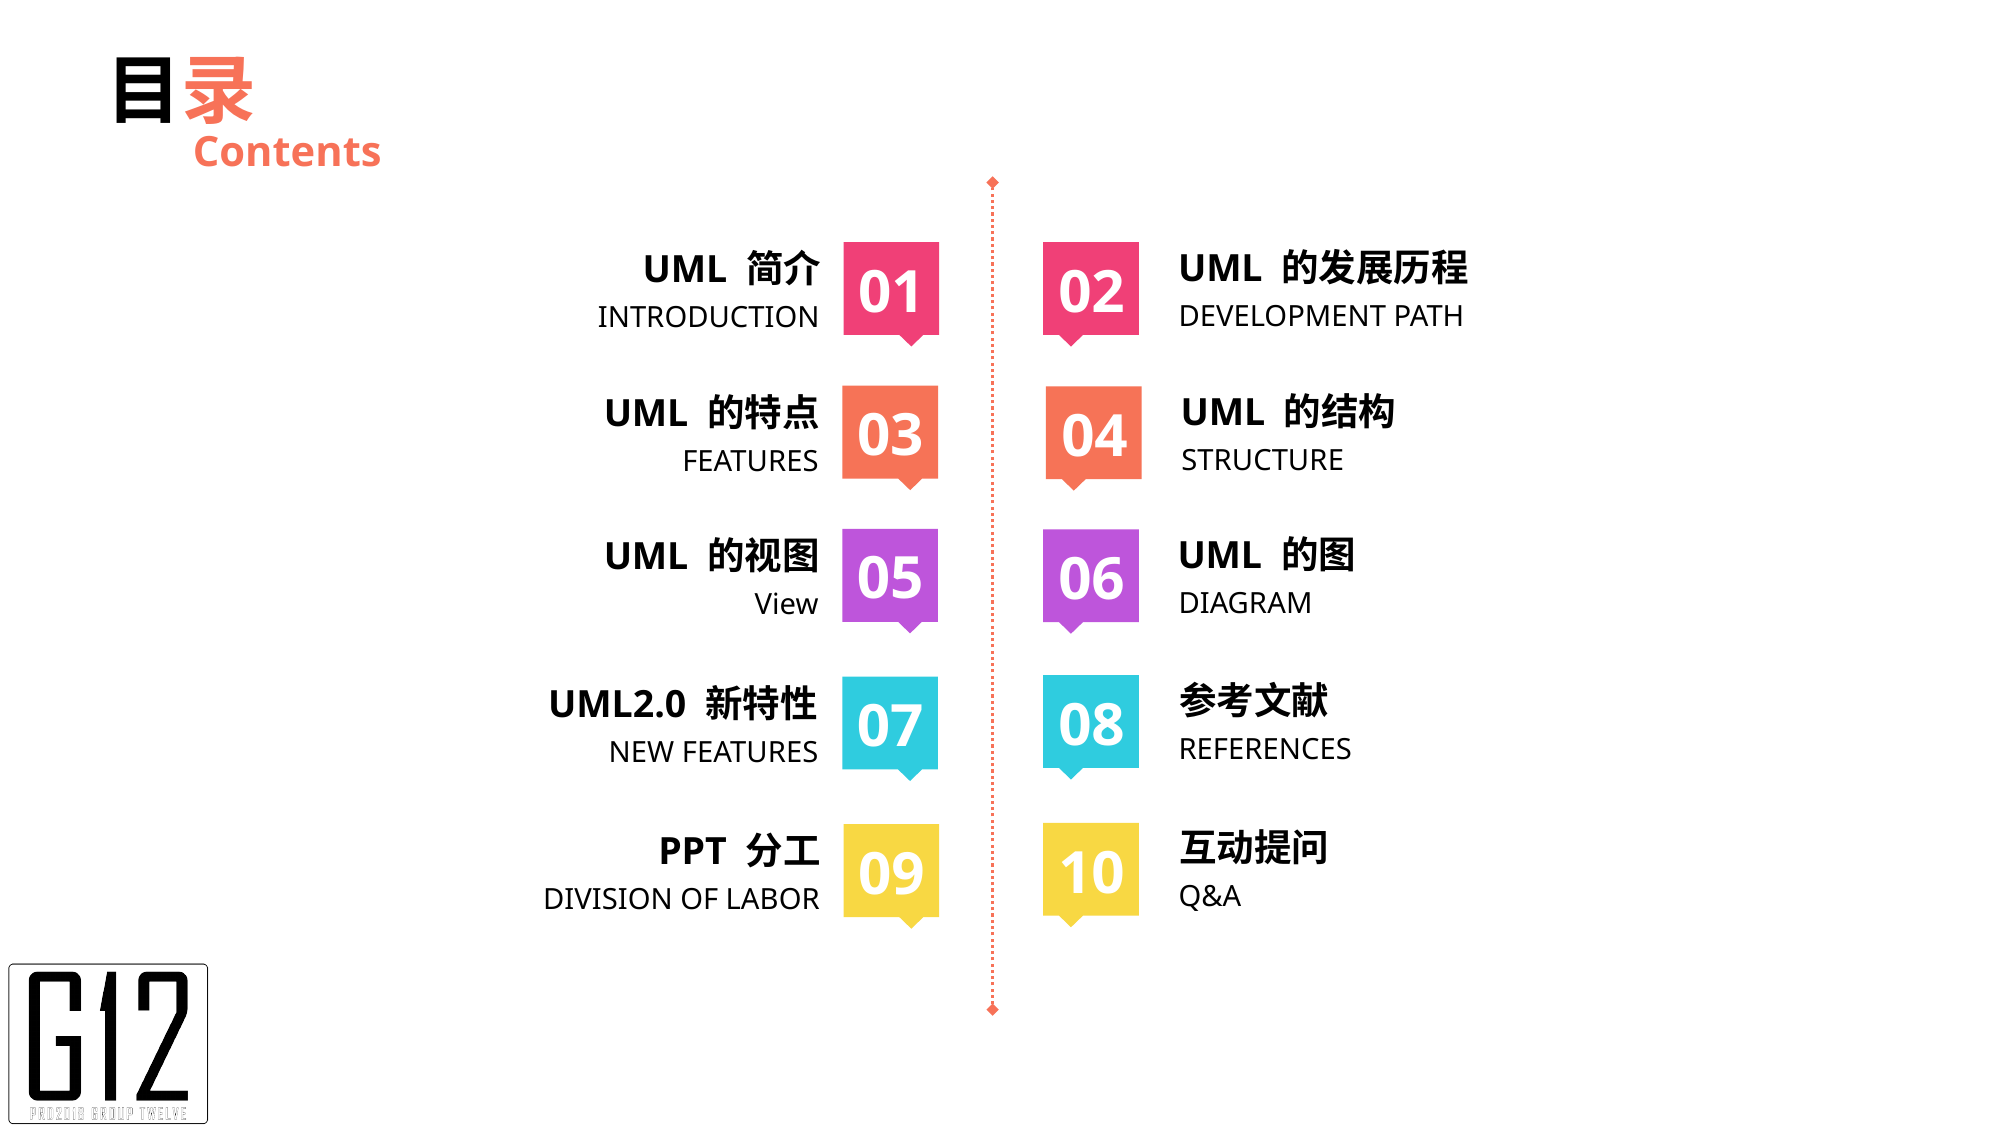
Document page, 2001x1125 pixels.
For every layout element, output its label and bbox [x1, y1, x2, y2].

picture [3, 942, 214, 1125]
text_box [410, 182, 1590, 1010]
text_box [91, 35, 413, 183]
